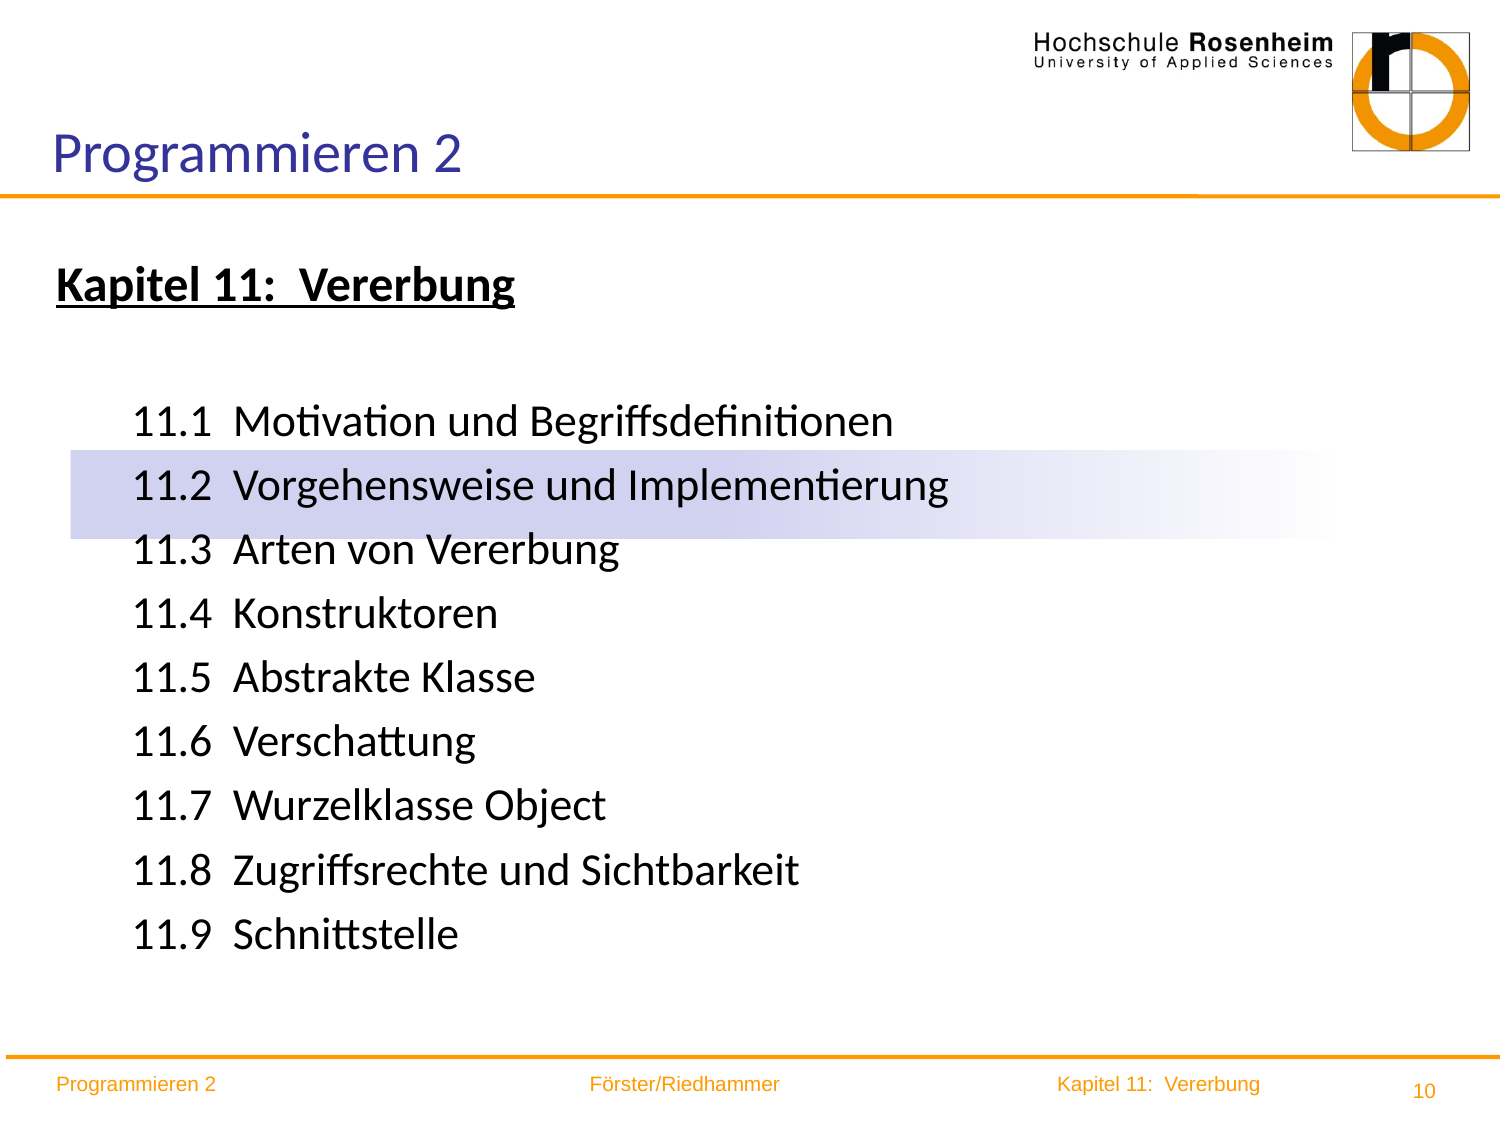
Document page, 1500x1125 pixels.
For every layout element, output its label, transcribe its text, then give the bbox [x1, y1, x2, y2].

list Kapitel 11: Vererbung 11.1 Motivation und Begriffsdefinitionen 11.2 Vorgehensweise und Implementierung 11.3 Arten von Vererbung 11.4 Konstruktoren 11.5 Abstrakte Klasse 11.6 Verschattung 11.7 Wurzelklasse Object 11.8 Zugriffsrechte und Sichtbarkeit 11.9 Schnittstelle [41, 243, 1470, 1059]
title Programmieren 2 [52, 45, 940, 185]
picture [1033, 31, 1471, 153]
